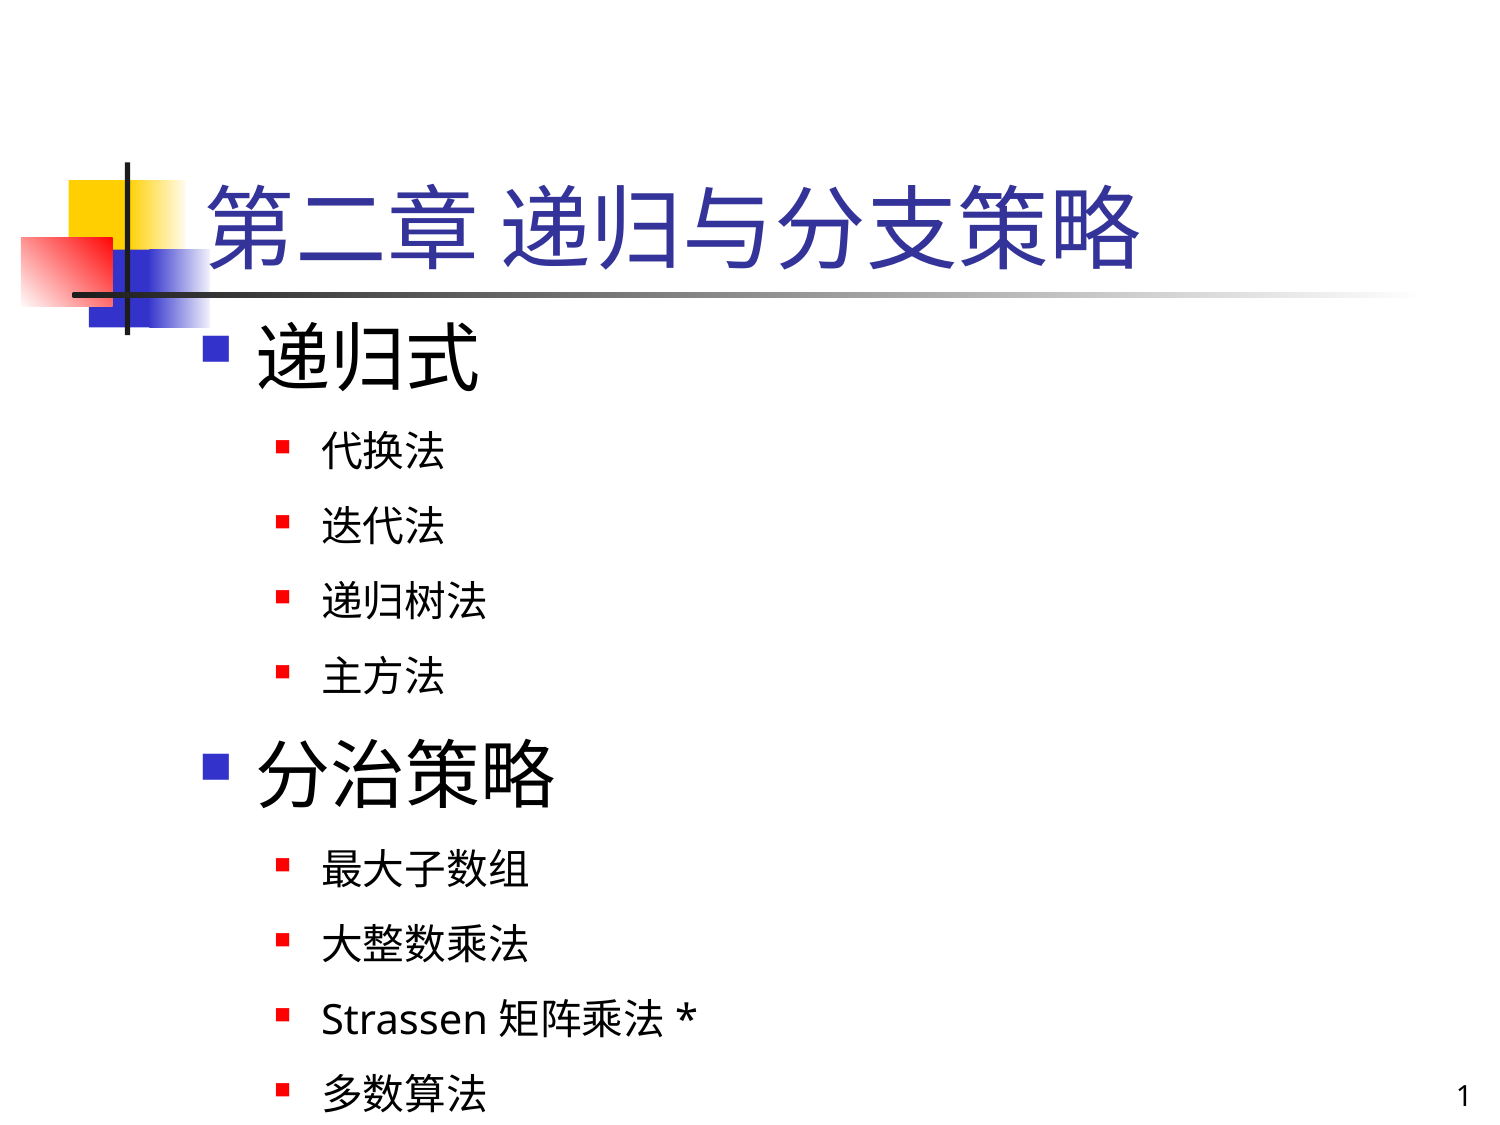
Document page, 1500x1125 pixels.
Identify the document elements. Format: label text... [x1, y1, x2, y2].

title 第二章 递归与分支策略 [188, 101, 1468, 289]
slide_number 1 [1174, 1049, 1488, 1125]
list 递归式 代换法 迭代法 递归树法 主方法 分治策略 最大子数组 大整数乘法 Strassen矩阵乘法* 多数算法 [184, 302, 1460, 1116]
